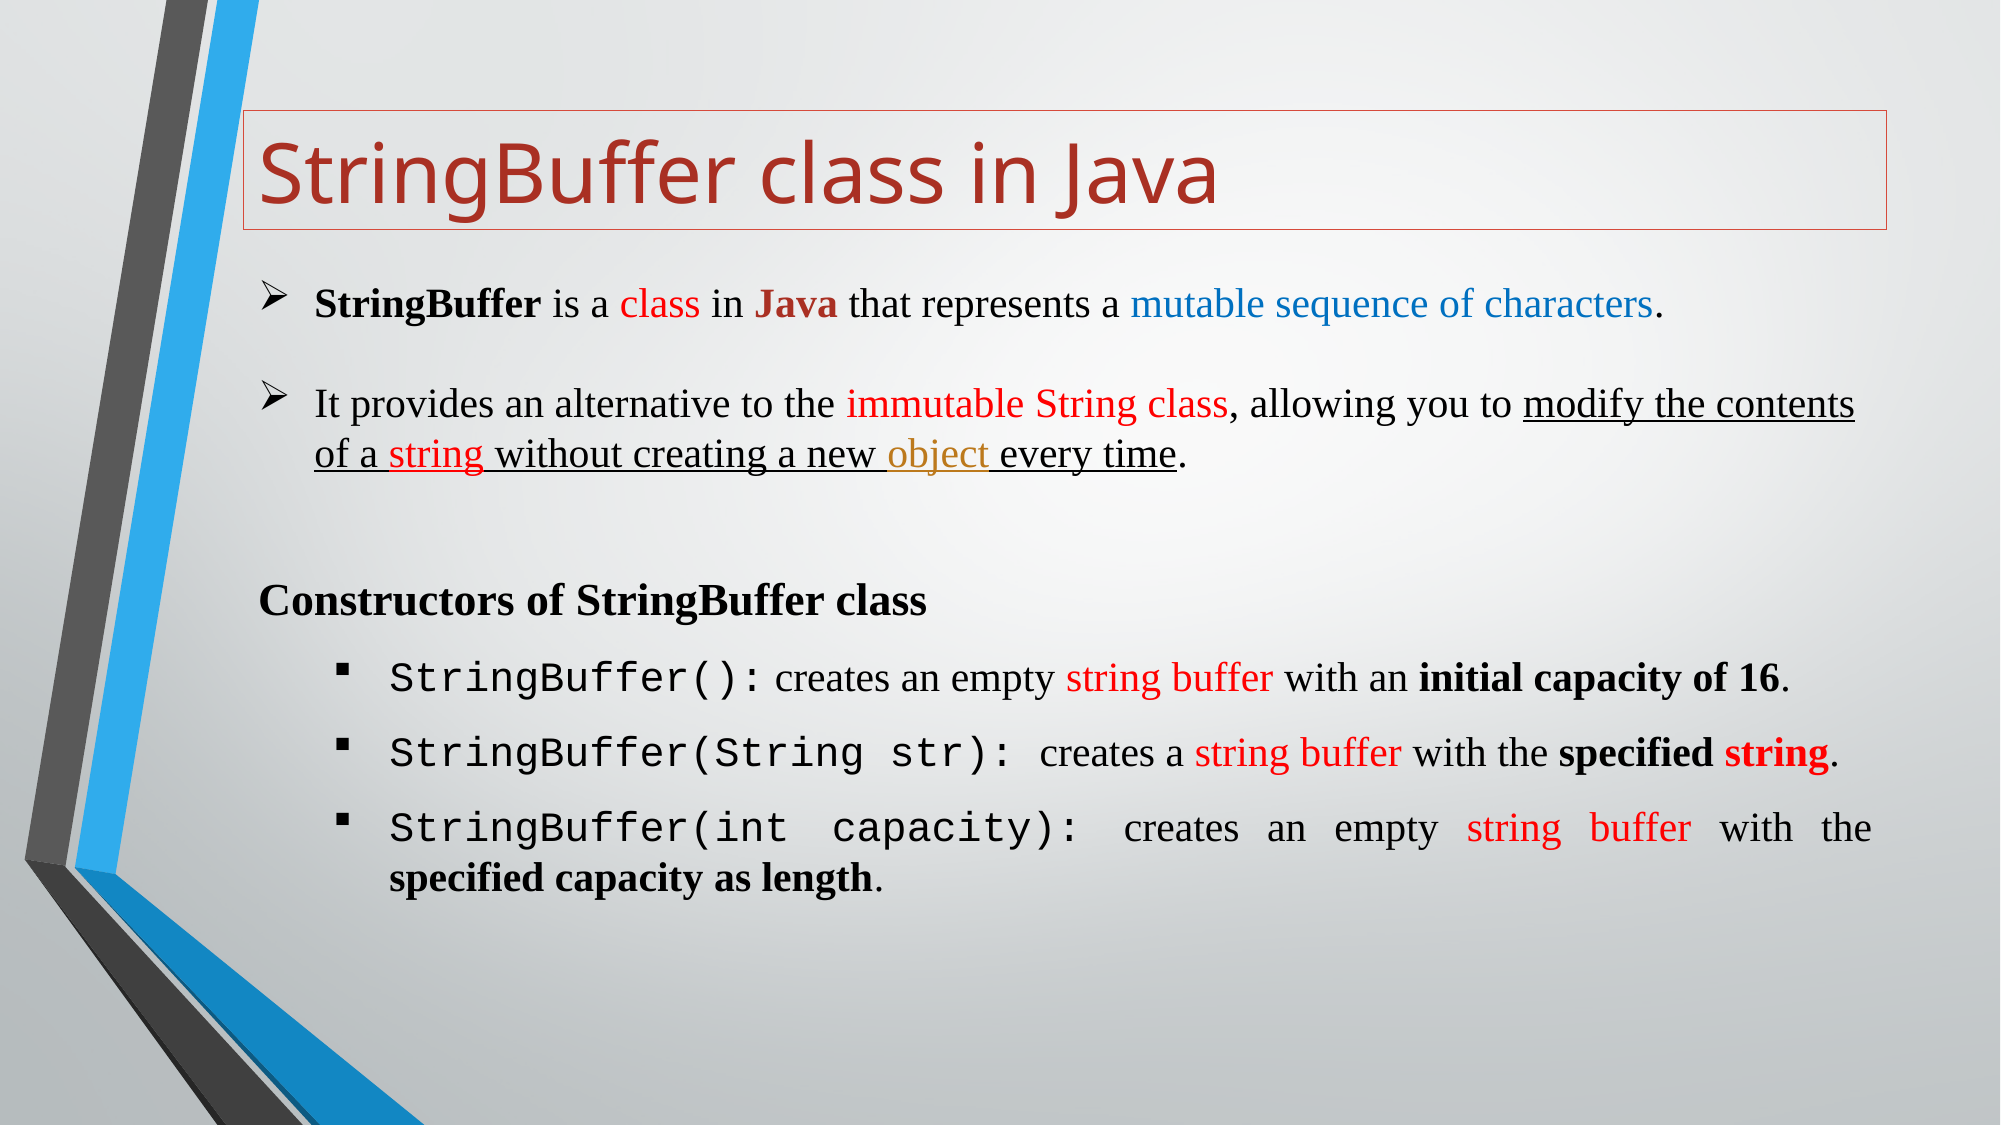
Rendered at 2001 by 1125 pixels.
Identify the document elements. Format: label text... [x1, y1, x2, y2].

text_box StringBuffer is a class in Java that represents a mutable sequence of characters. It provides an alternative to the immutable String class, allowing you to modify the contents of a string without creating a new object every time. [243, 268, 1887, 484]
title StringBuffer class in Java [243, 110, 1887, 230]
text_box Constructors of StringBuffer class StringBuffer(): creates an empty string buffer with an initial capacity of 16. StringBuffer(String str): creates a string buffer with the specified string. StringBuffer(int capacity): creates an empty string buffer with the specified capacity as length. [243, 562, 1887, 908]
